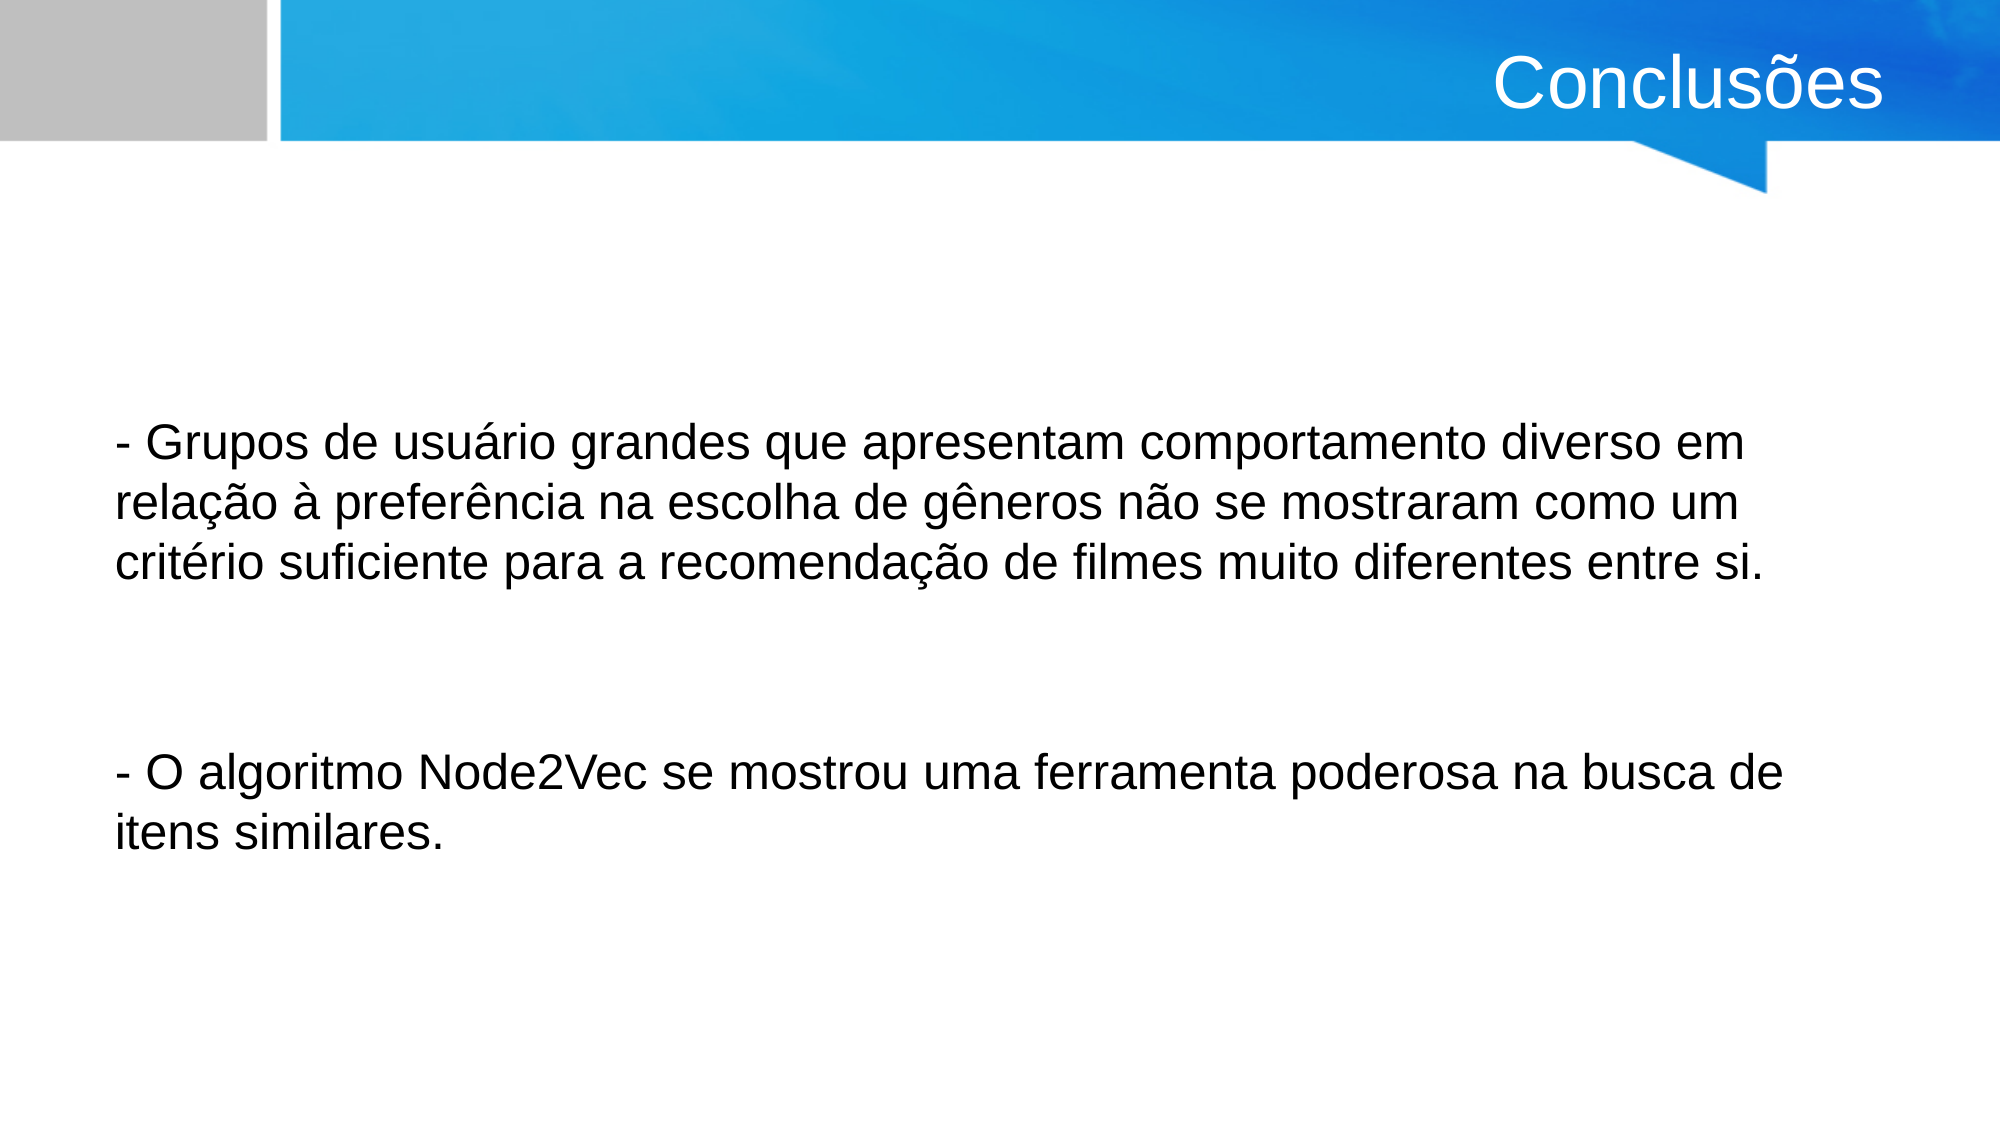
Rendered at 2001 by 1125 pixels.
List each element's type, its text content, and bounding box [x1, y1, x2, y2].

list - Grupos de usuário grandes que apresentam comportamento diverso em relação à preferência na escolha de gêneros não se mostraram como um critério suficiente para a recomendação de filmes muito diferentes entre si. - O algoritmo Node2Vec se mostrou uma ferramenta poderosa na busca de itens similares. [99, 192, 1901, 1006]
title Conclusões [99, 30, 1901, 127]
picture [0, 0, 2000, 1125]
